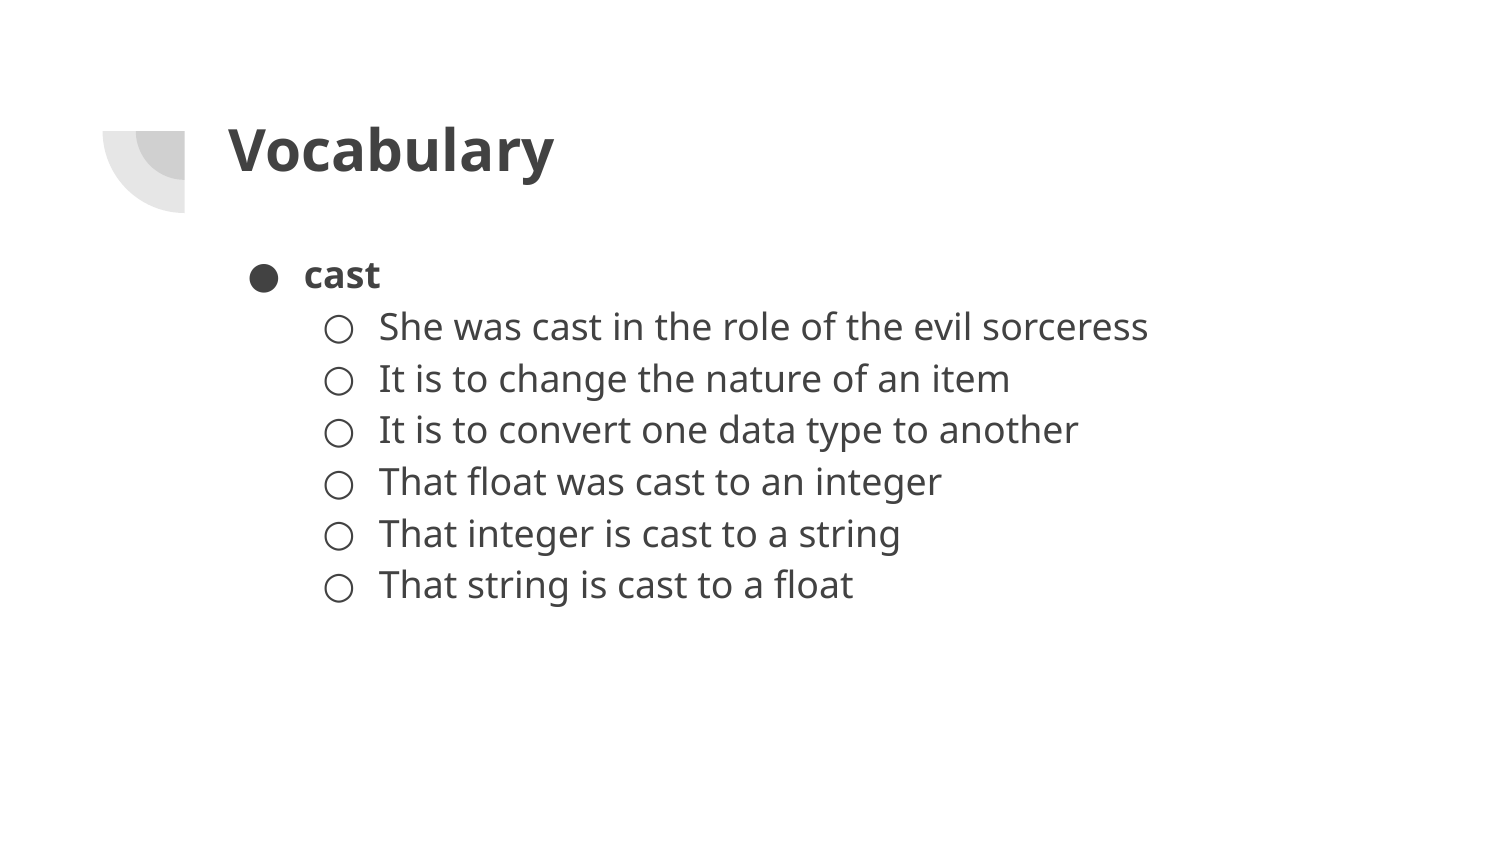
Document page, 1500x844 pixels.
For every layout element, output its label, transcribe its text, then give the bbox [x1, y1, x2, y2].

list cast She was cast in the role of the evil sorceress It is to change the nature of an item It is to convert one data type to another That float was cast to an integer That integer is cast to a string That string is cast to a float [213, 229, 1368, 787]
title Vocabulary [213, 98, 1368, 229]
